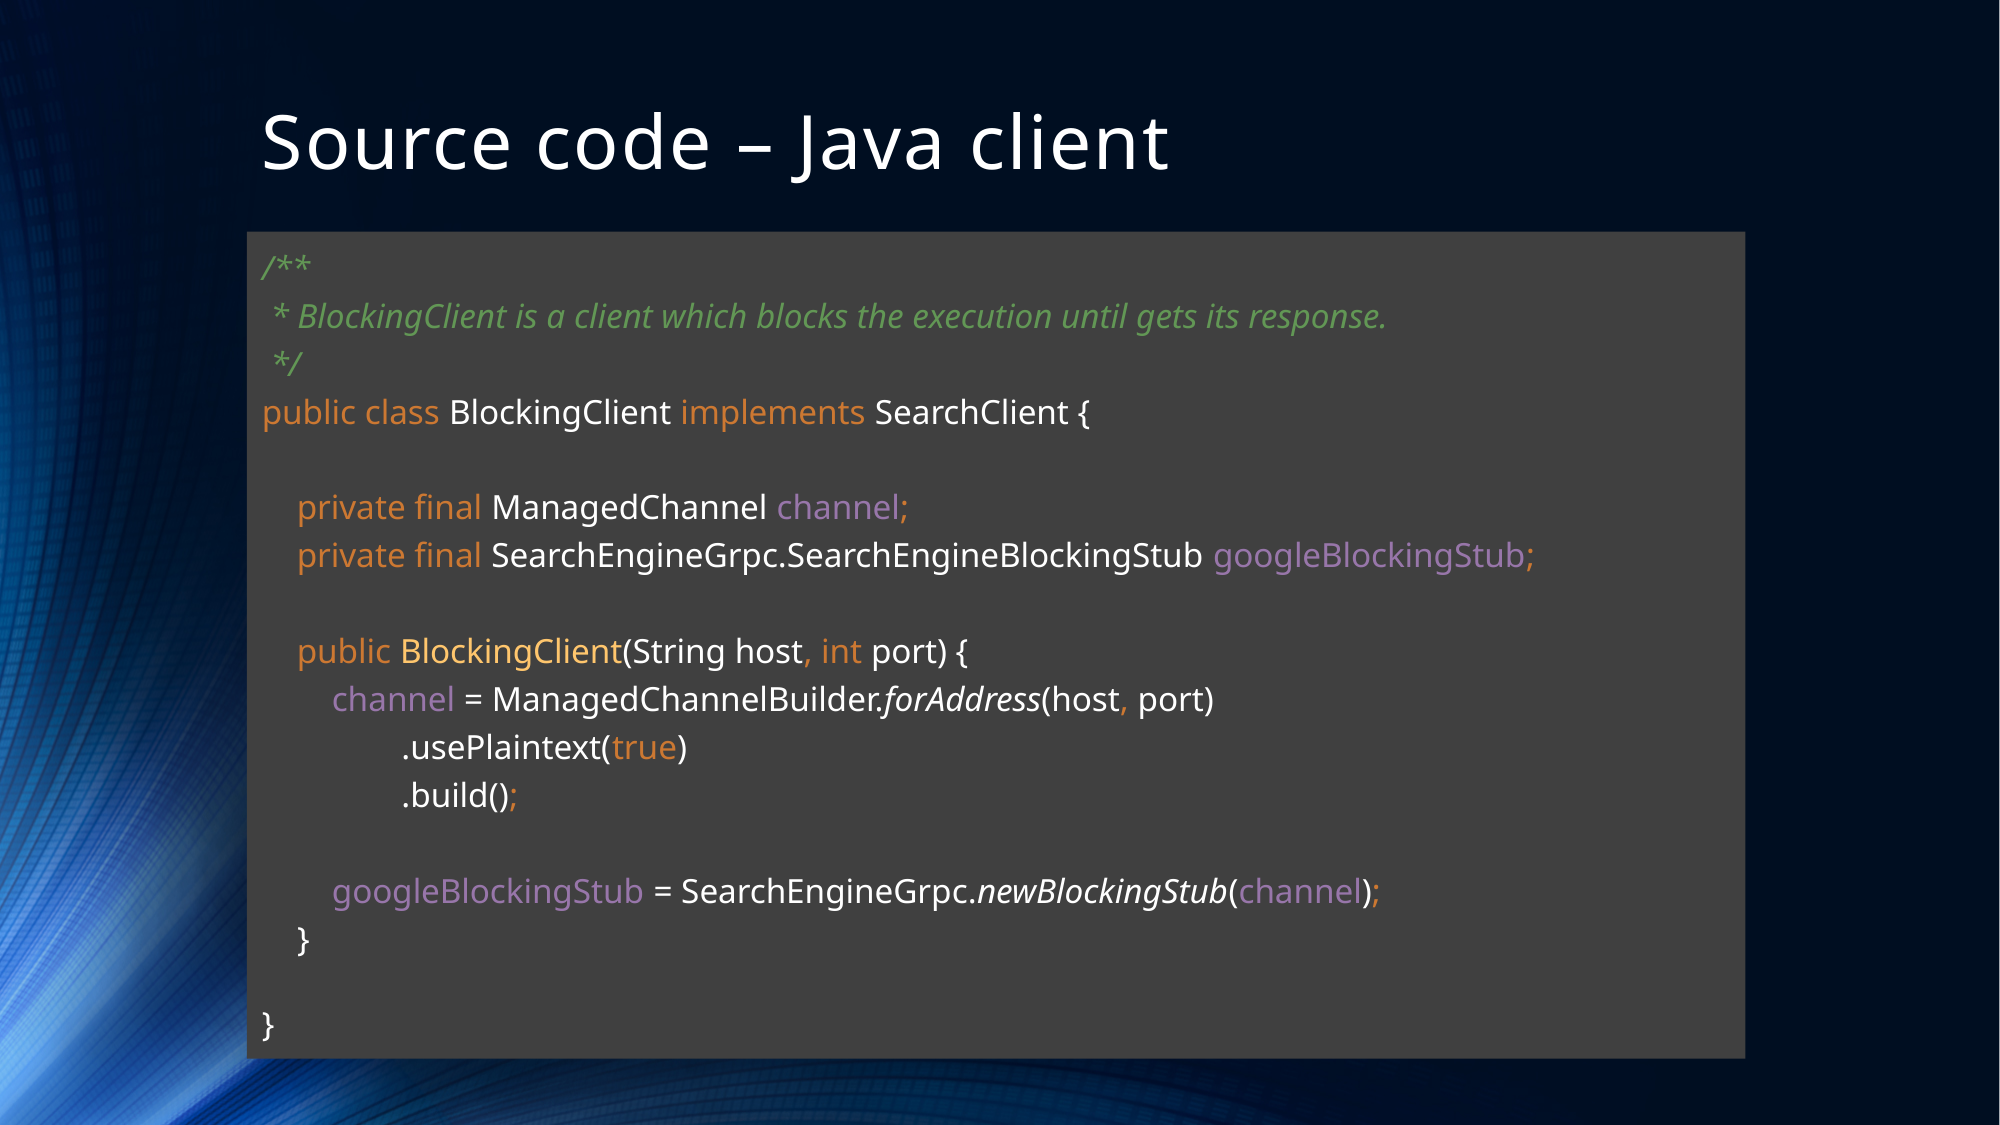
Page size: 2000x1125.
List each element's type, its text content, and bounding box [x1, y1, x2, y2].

text_box /** * BlockingClient is a client which blocks the execution until gets its response. */ public class BlockingClient implements SearchClient { private final ManagedChannel channel; private final SearchEngineGrpc.SearchEngineBlockingStub googleBlockingStub; public BlockingClient(String host, int port) { channel = ManagedChannelBuilder.forAddress(host, port) .usePlaintext(true) .build(); googleBlockingStub = SearchEngineGrpc.newBlockingStub(channel); } } [246, 231, 1746, 1059]
picture [0, 0, 2000, 1125]
title Source code – Java client [246, 66, 1747, 193]
